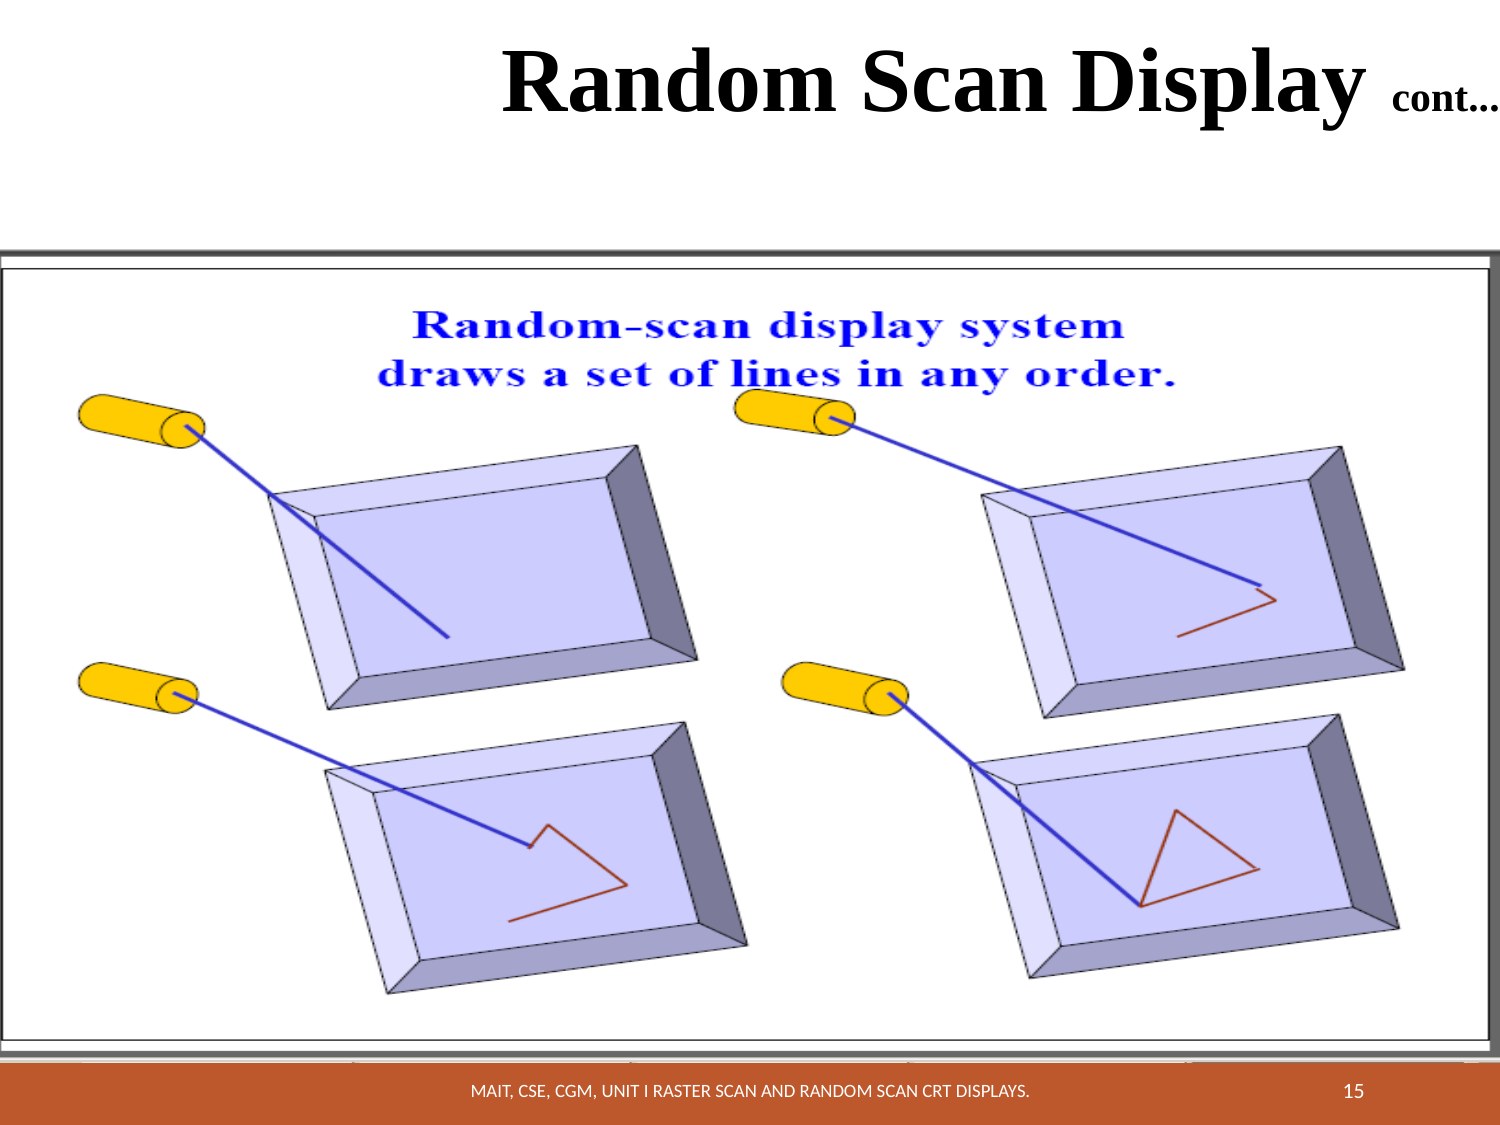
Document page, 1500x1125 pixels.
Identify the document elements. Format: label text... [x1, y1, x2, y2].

slide_number 15 [1218, 1072, 1380, 1120]
picture [0, 249, 1500, 1063]
footer MAIT, CSE, CGM, UNIT I RASTER SCAN AND RANDOM SCAN CRT DISPLAYS. [453, 1072, 1047, 1120]
subtitle Random Scan Display cont... [387, 24, 1500, 175]
